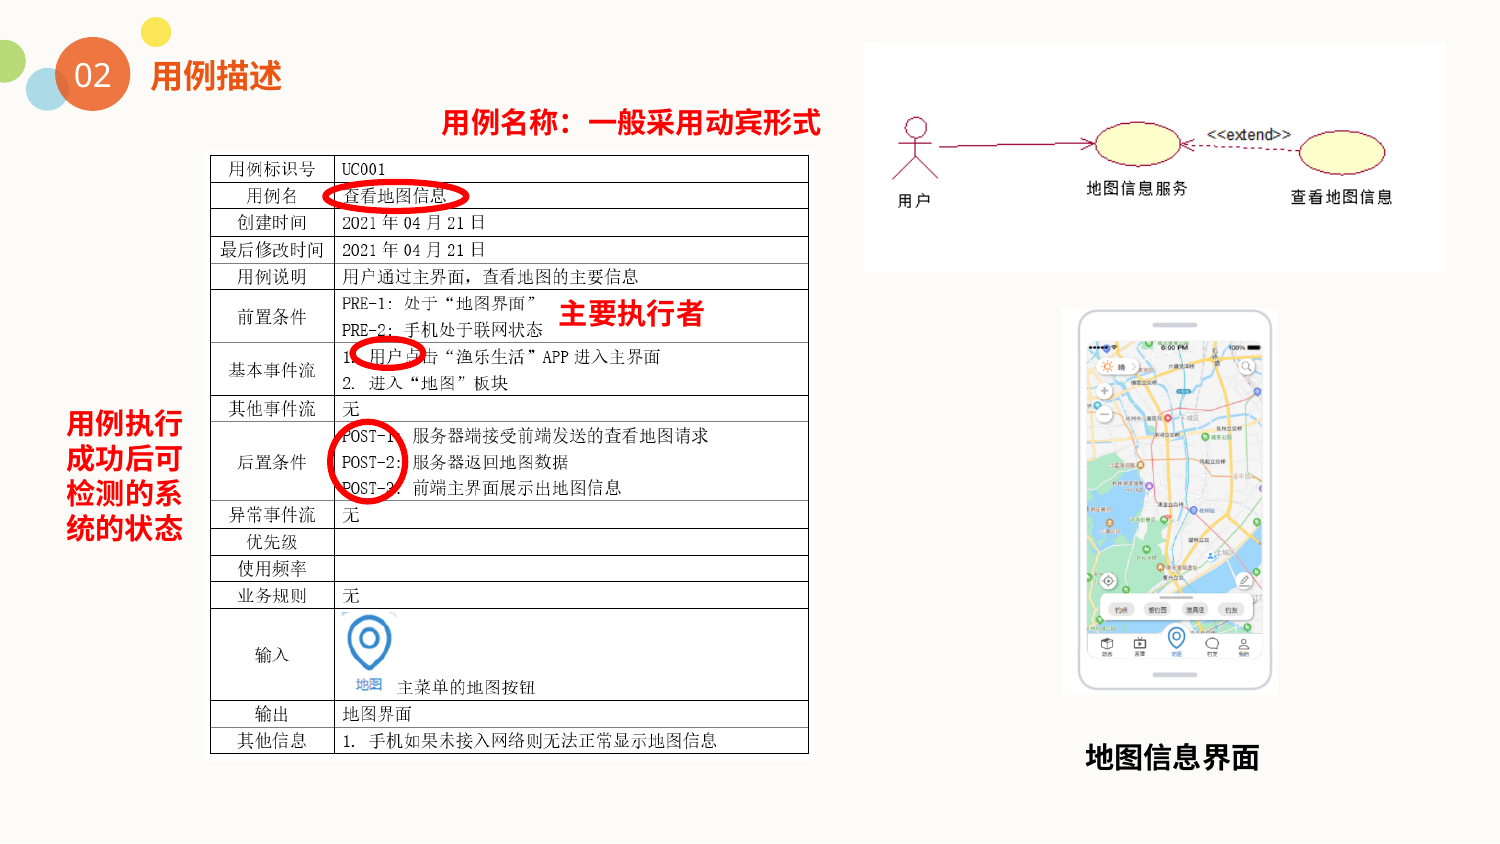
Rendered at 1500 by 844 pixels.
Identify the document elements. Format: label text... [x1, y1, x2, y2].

text_box 用例描述 [150, 55, 573, 96]
text_box [55, 36, 131, 111]
text_box [0, 39, 26, 83]
text_box [140, 17, 172, 48]
text_box 用例名称：一般采用动宾形式 [427, 97, 838, 147]
picture [864, 43, 1447, 272]
text_box 地图信息界面 [1070, 731, 1284, 782]
picture [203, 149, 815, 761]
text_box [25, 67, 66, 111]
picture [1061, 308, 1279, 695]
text_box 用例执行成功后可检测的系统的状态 [51, 398, 198, 553]
text_box 02 [65, 53, 121, 94]
